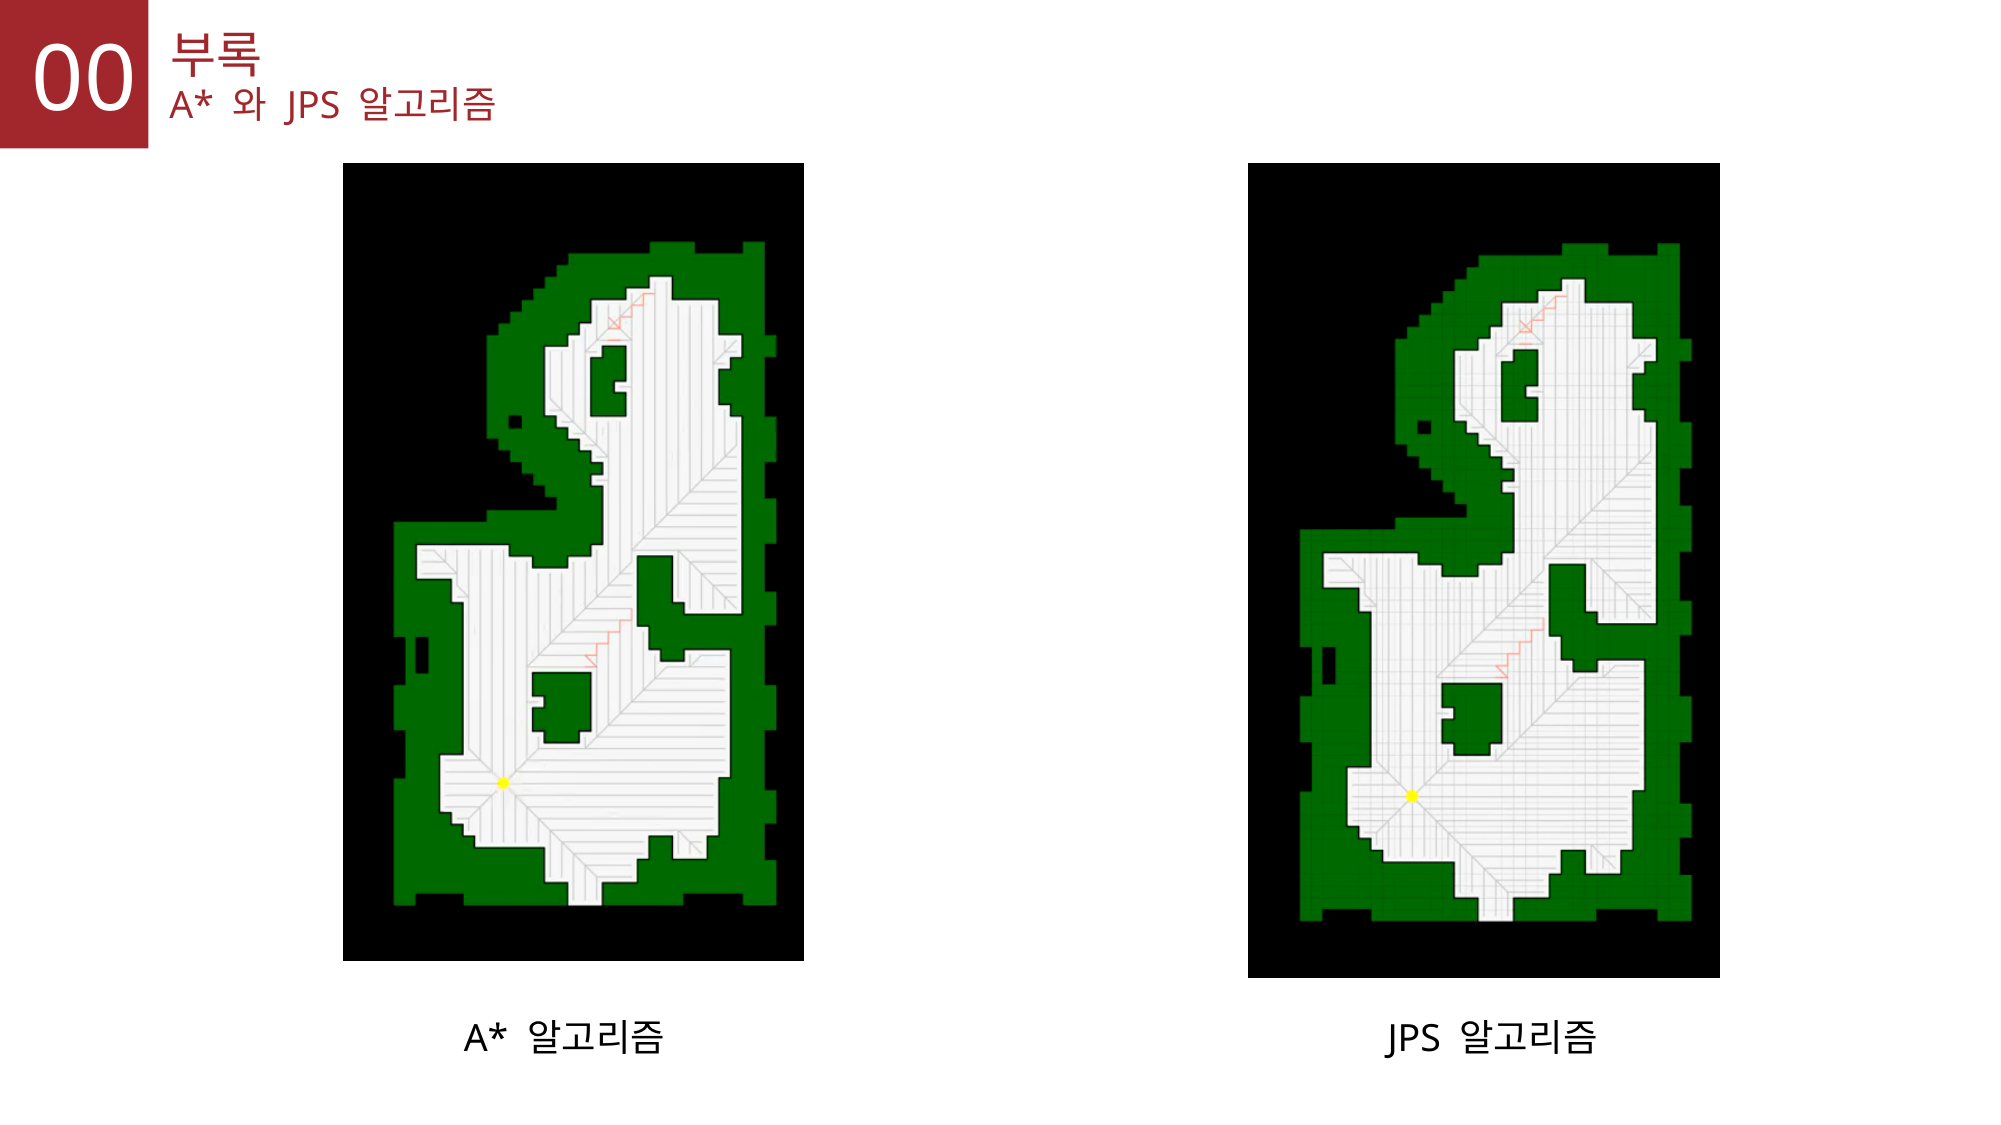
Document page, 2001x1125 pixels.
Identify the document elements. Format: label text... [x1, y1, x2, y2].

text_box JPS 알고리즘 [1372, 1006, 1613, 1067]
text_box [0, 0, 149, 149]
text_box A* 와 JPS 알고리즘 [154, 74, 512, 134]
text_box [1248, 163, 1721, 979]
text_box 부록 [155, 15, 278, 74]
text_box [342, 163, 805, 962]
text_box A* 알고리즘 [448, 1006, 681, 1067]
text_box 00 [17, 11, 152, 136]
